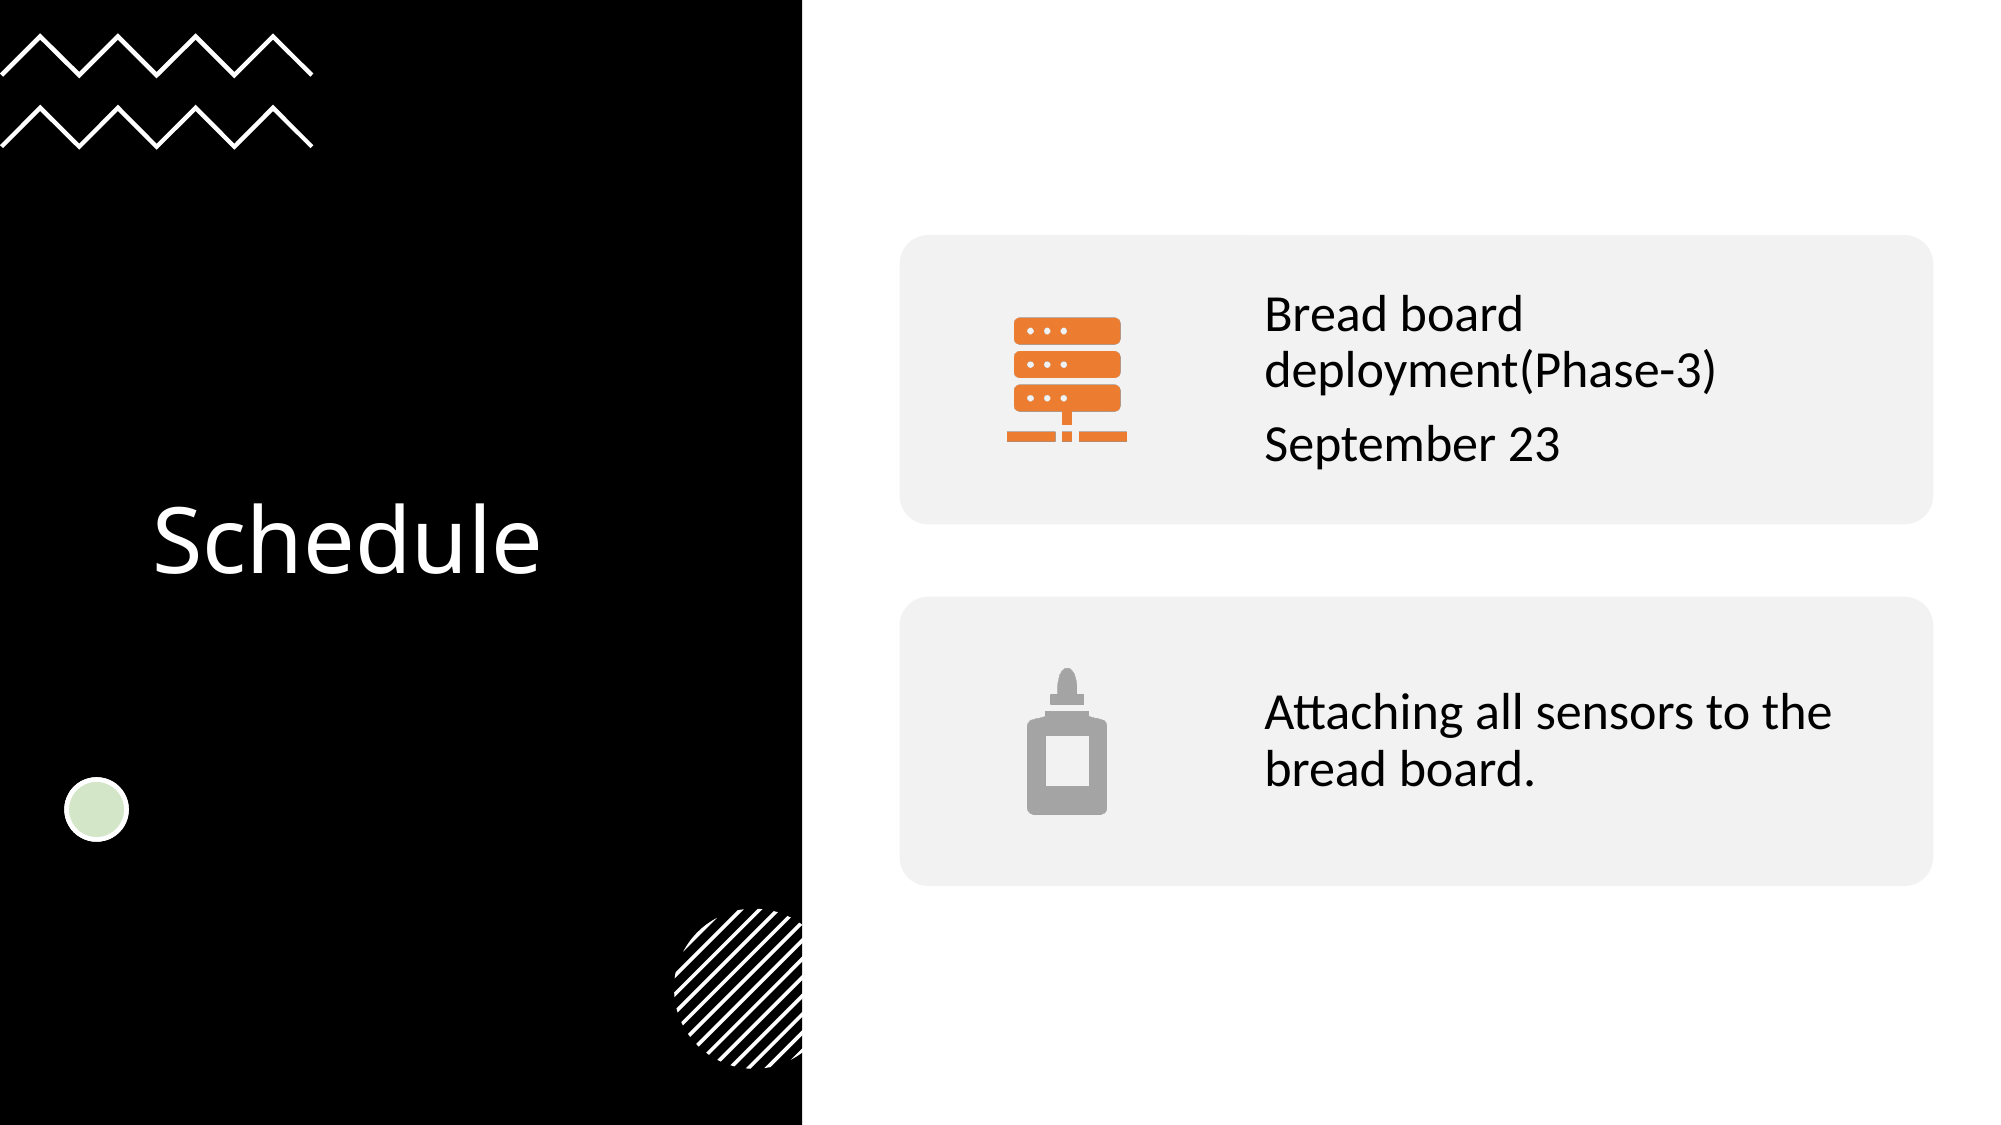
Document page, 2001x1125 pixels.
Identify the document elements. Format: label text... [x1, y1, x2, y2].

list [899, 78, 1934, 1043]
title Schedule [137, 196, 663, 892]
text_box [803, 0, 2000, 1125]
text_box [674, 908, 835, 1069]
text_box [0, 0, 803, 1125]
text_box [65, 778, 128, 841]
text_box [0, 33, 314, 150]
